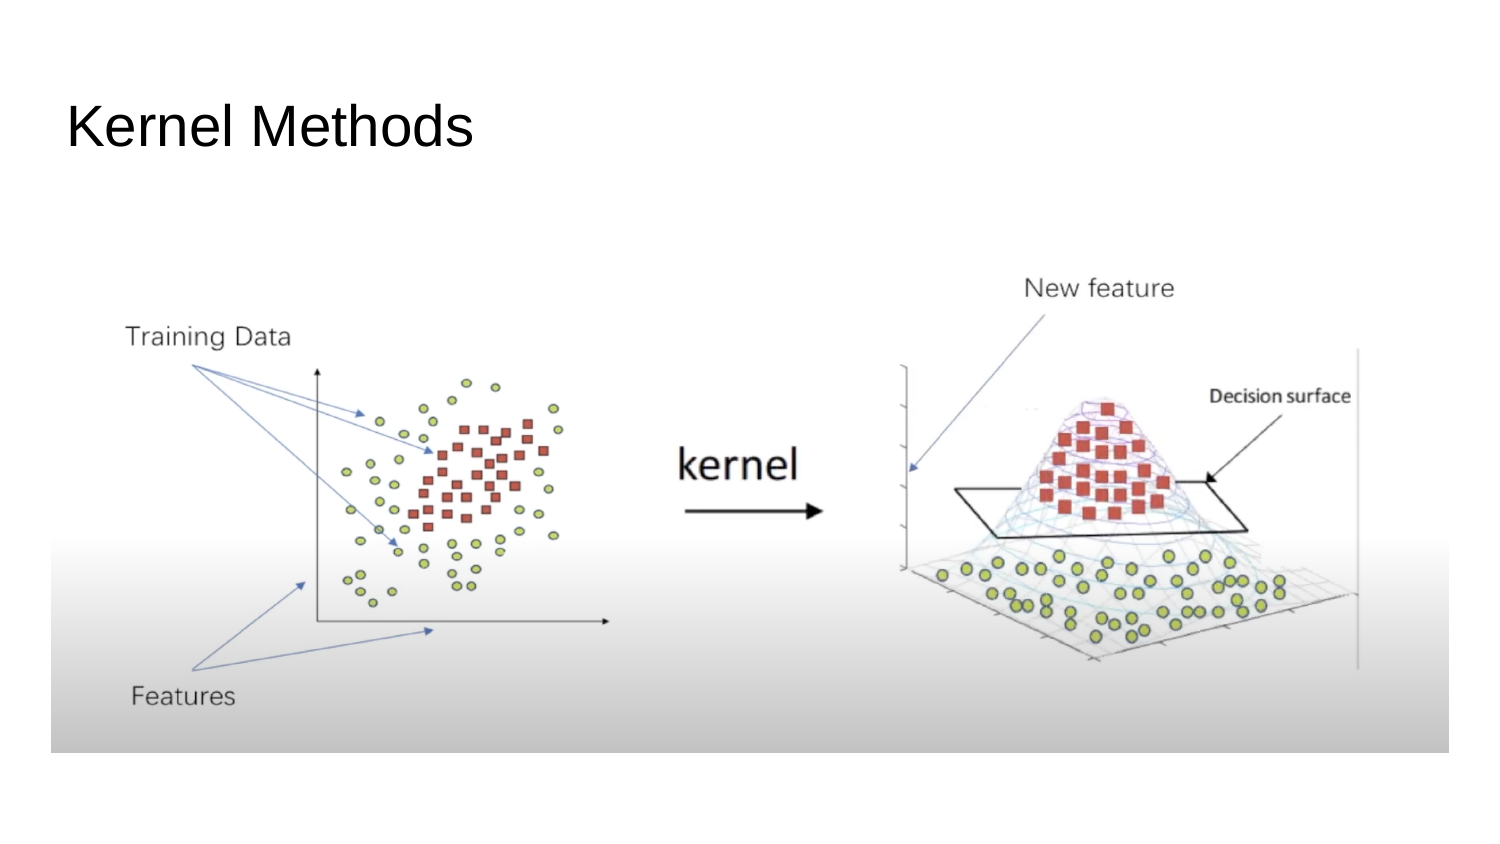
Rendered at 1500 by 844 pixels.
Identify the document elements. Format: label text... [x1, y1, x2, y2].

picture [50, 207, 1450, 754]
title Kernel Methods [51, 72, 1449, 167]
